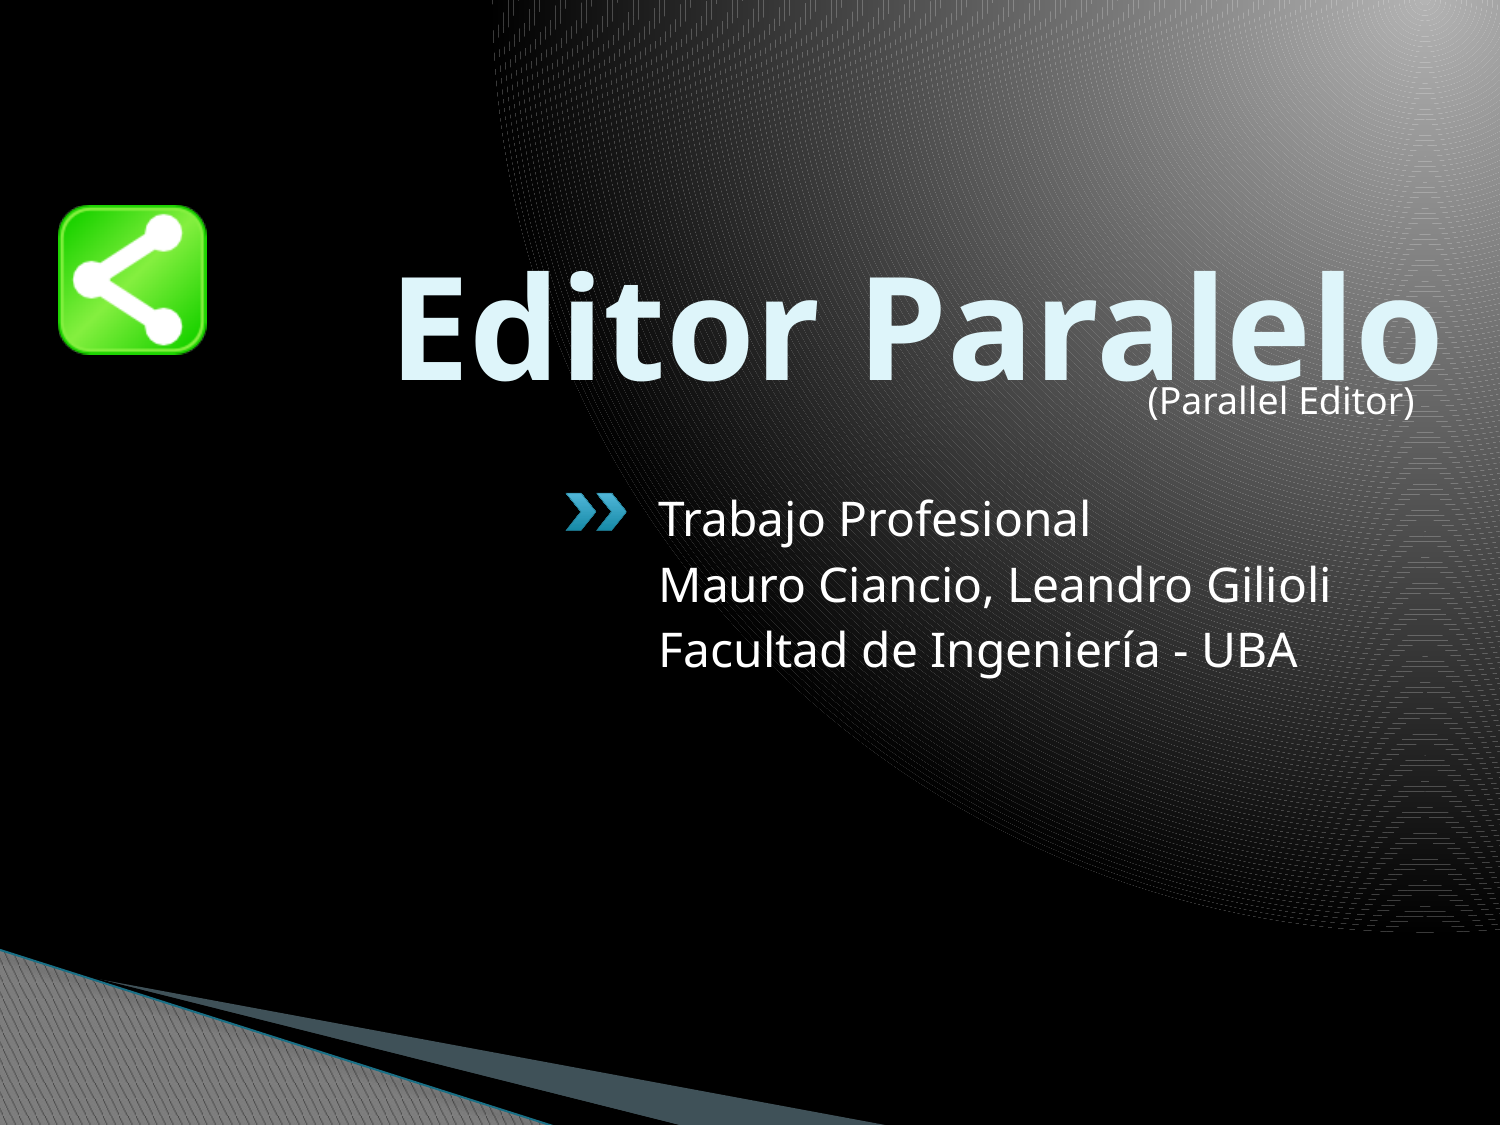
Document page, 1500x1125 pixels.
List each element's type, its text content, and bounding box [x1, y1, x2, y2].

title Editor Paralelo [184, 116, 1460, 417]
list Trabajo Profesional Mauro Ciancio, Leandro Gilioli Facultad de Ingeniería - UBA [643, 480, 1394, 720]
picture [57, 205, 207, 355]
picture [0, 952, 543, 1125]
text_box (Parallel Editor) [609, 369, 1430, 430]
